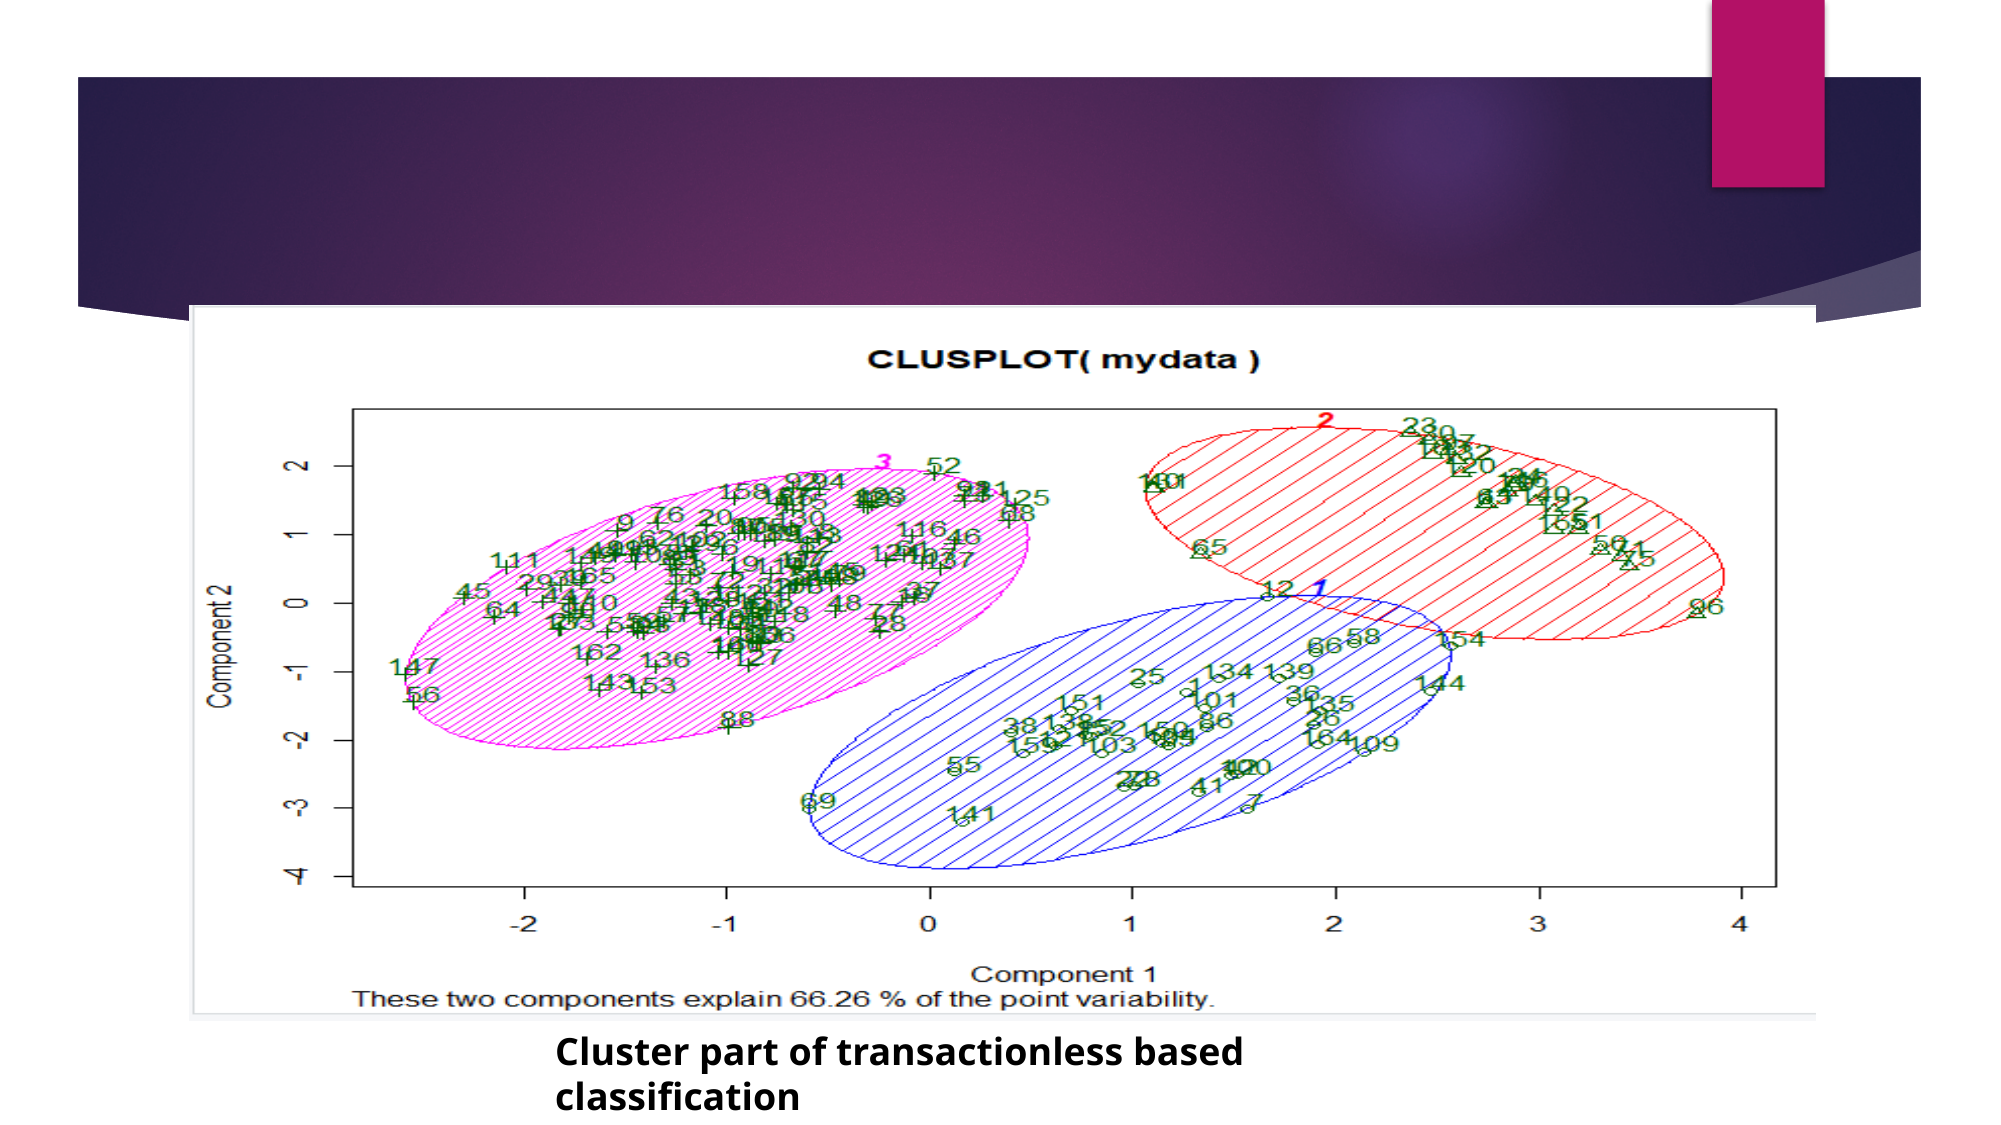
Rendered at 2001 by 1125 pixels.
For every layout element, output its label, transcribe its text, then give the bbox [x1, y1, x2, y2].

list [189, 305, 1816, 1021]
picture [79, 78, 1920, 320]
text_box Cluster part of transactionless based classification [540, 1032, 1480, 1081]
